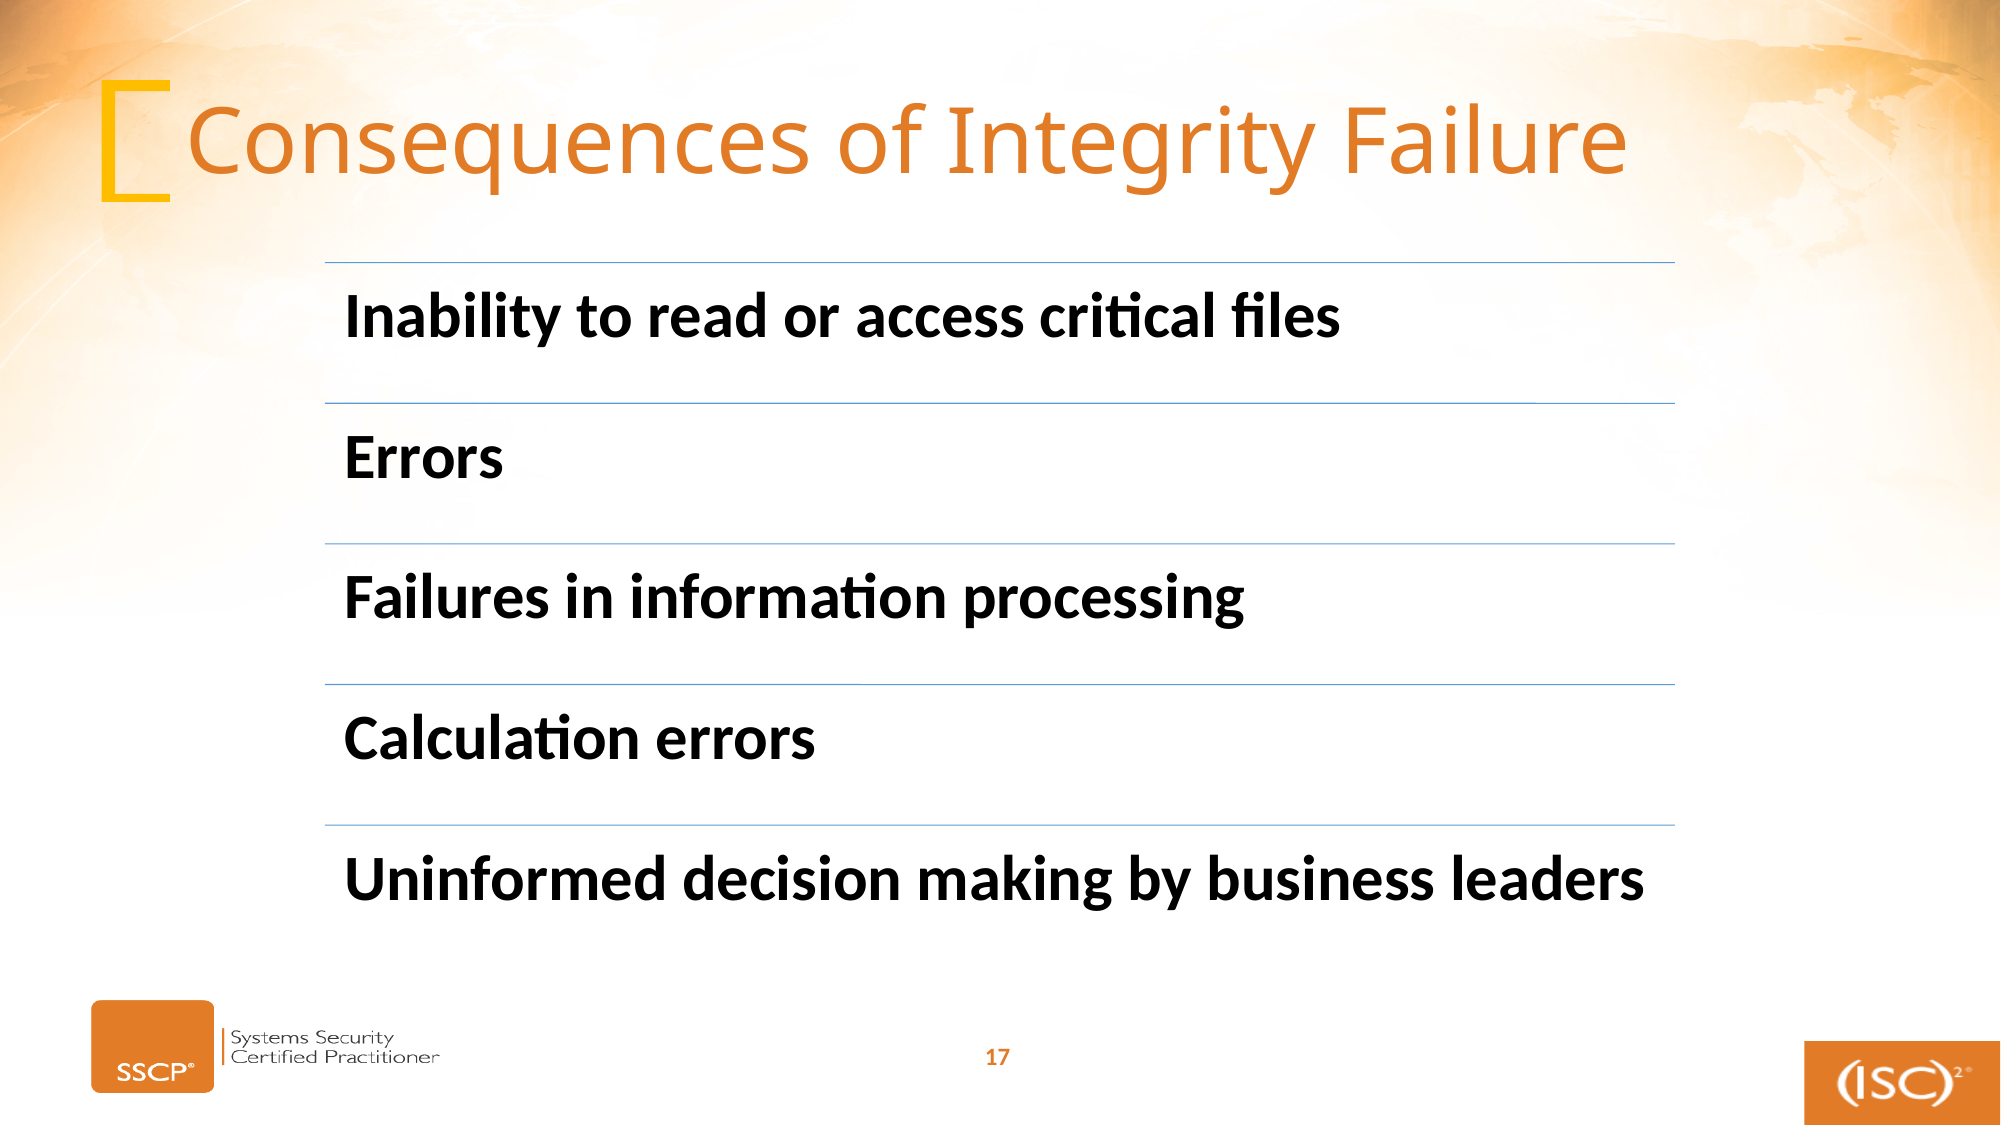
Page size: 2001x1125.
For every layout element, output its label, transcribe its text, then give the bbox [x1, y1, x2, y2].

title Consequences of Integrity Failure [170, 75, 1924, 213]
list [324, 262, 1675, 966]
picture [80, 993, 556, 1100]
picture [0, 0, 2000, 615]
